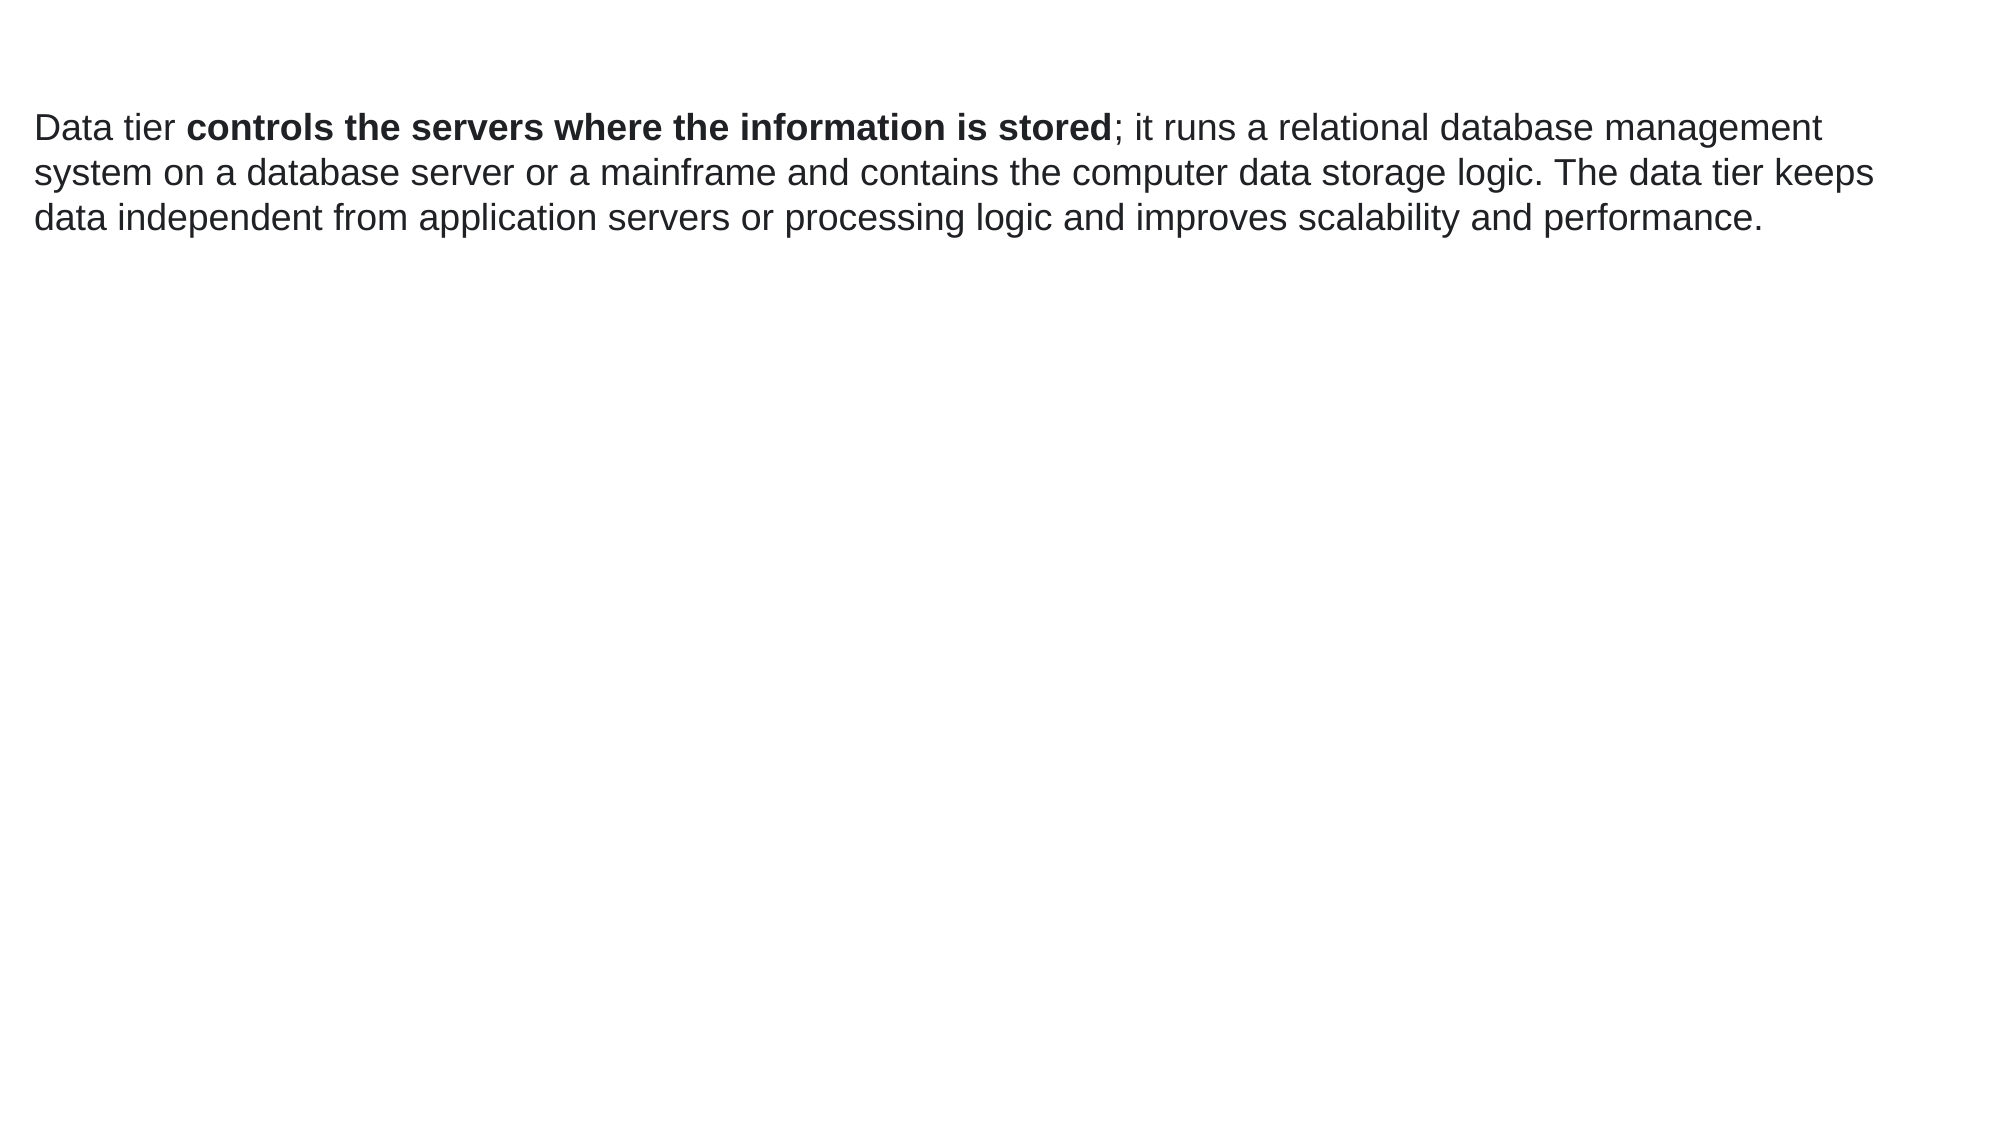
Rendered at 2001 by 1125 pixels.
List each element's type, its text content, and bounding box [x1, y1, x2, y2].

text_box Data tier controls the servers where the information is stored; it runs a relational database management system on a database server or a mainframe and contains the computer data storage logic. The data tier keeps data independent from application servers or processing logic and improves scalability and performance. [19, 95, 1937, 246]
